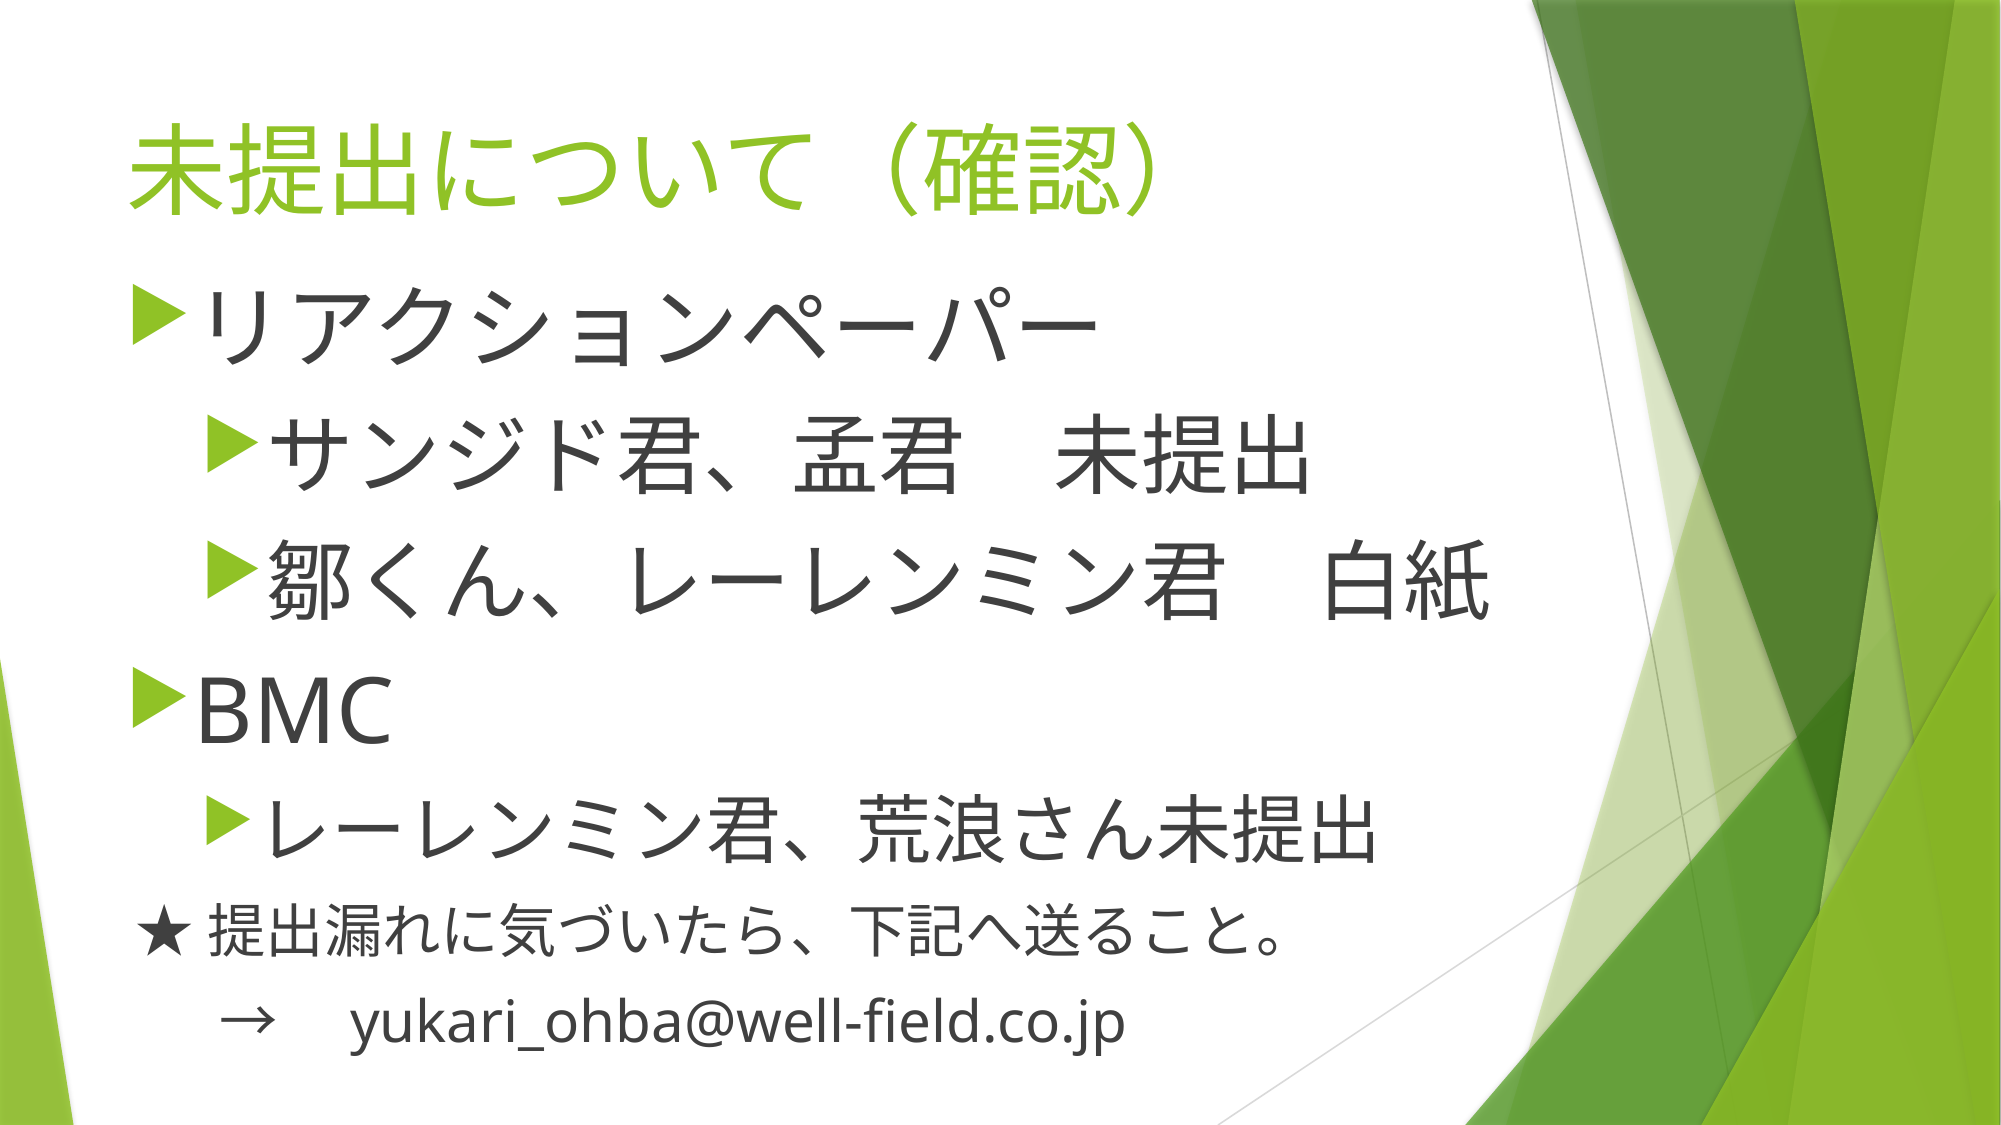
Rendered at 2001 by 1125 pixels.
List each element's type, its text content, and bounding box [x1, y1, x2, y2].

title 未提出について（確認） [111, 99, 1522, 261]
list リアクションペーパー サンジド君、孟君 未提出 鄒くん、レーレンミン君 白紙 BMC レーレンミン君、荒浪さん未提出 ★提出漏れに気づいたら、下記へ送ること。 → yukari_ohba@well-field.co.jp [111, 261, 1642, 1063]
